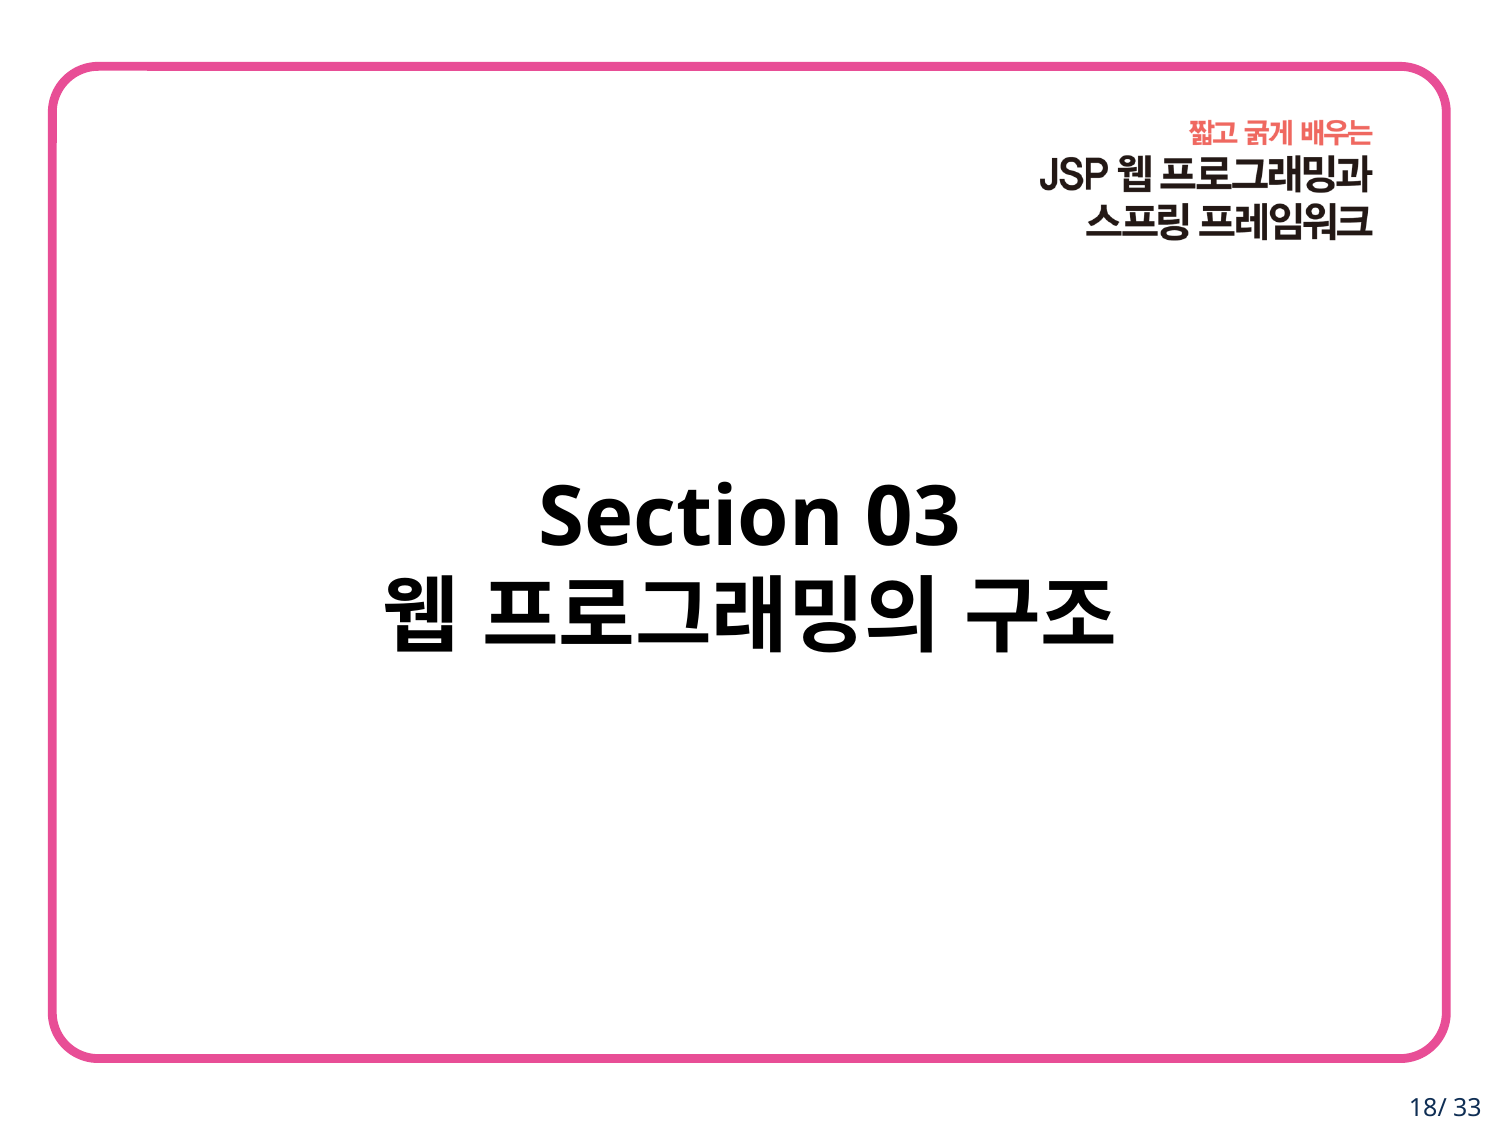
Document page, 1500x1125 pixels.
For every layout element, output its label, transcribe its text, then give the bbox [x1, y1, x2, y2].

text_box Section 03 웹 프로그래밍의 구조 [27, 403, 1472, 722]
picture [1021, 101, 1382, 249]
